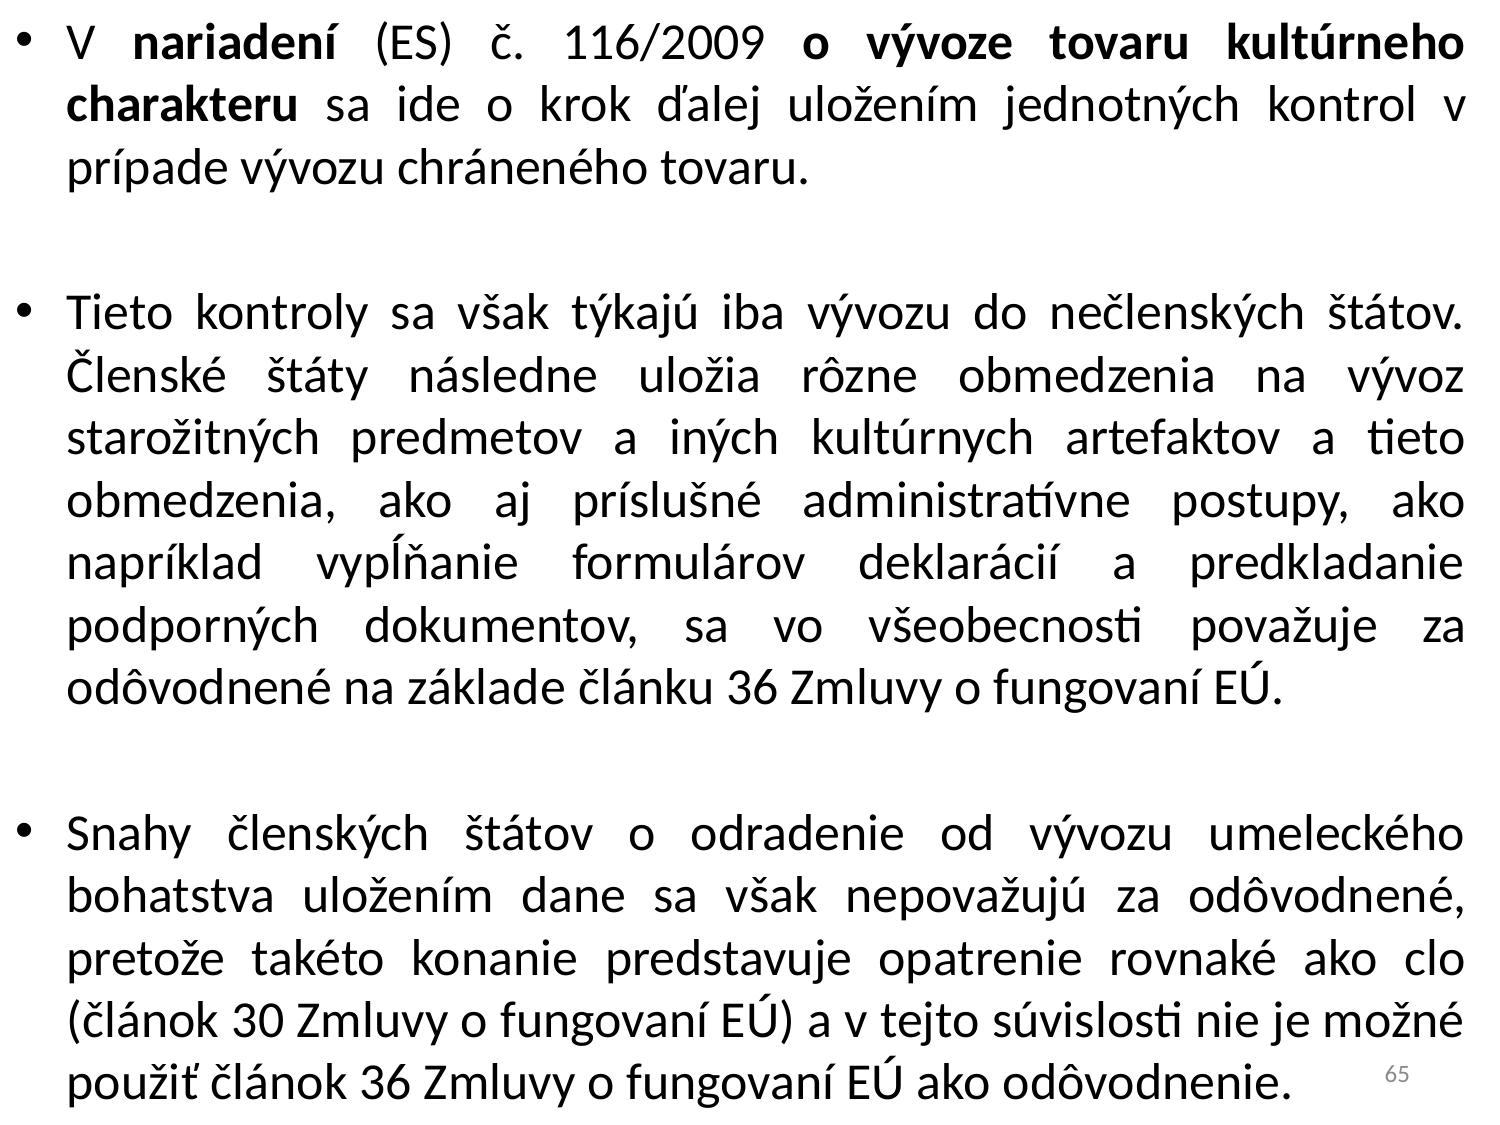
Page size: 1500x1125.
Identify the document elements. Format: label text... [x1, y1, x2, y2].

list V nariadení (ES) č. 116/2009 o vývoze tovaru kultúrneho charakteru sa ide o krok ďalej uložením jednotných kontrol v prípade vývozu chráneného tovaru. Tieto kontroly sa však týkajú iba vývozu do nečlenských štátov. Členské štáty následne uložia rôzne obmedzenia na vývoz starožitných predmetov a iných kultúrnych artefaktov a tieto obmedzenia, ako aj príslušné administratívne postupy, ako napríklad vypĺňanie formulárov deklarácií a predkladanie podporných dokumentov, sa vo všeobecnosti považuje za odôvodnené na základe článku 36 Zmluvy o fungovaní EÚ. Snahy členských štátov o odradenie od vývozu umeleckého bohatstva uložením dane sa však nepovažujú za odôvodnené, pretože takéto konanie predstavuje opatrenie rovnaké ako clo (článok 30 Zmluvy o fungovaní EÚ) a v tejto súvislosti nie je možné použiť článok 36 Zmluvy o fungovaní EÚ ako odôvodnenie. [0, 0, 1483, 1125]
slide_number 65 [1074, 1042, 1425, 1103]
